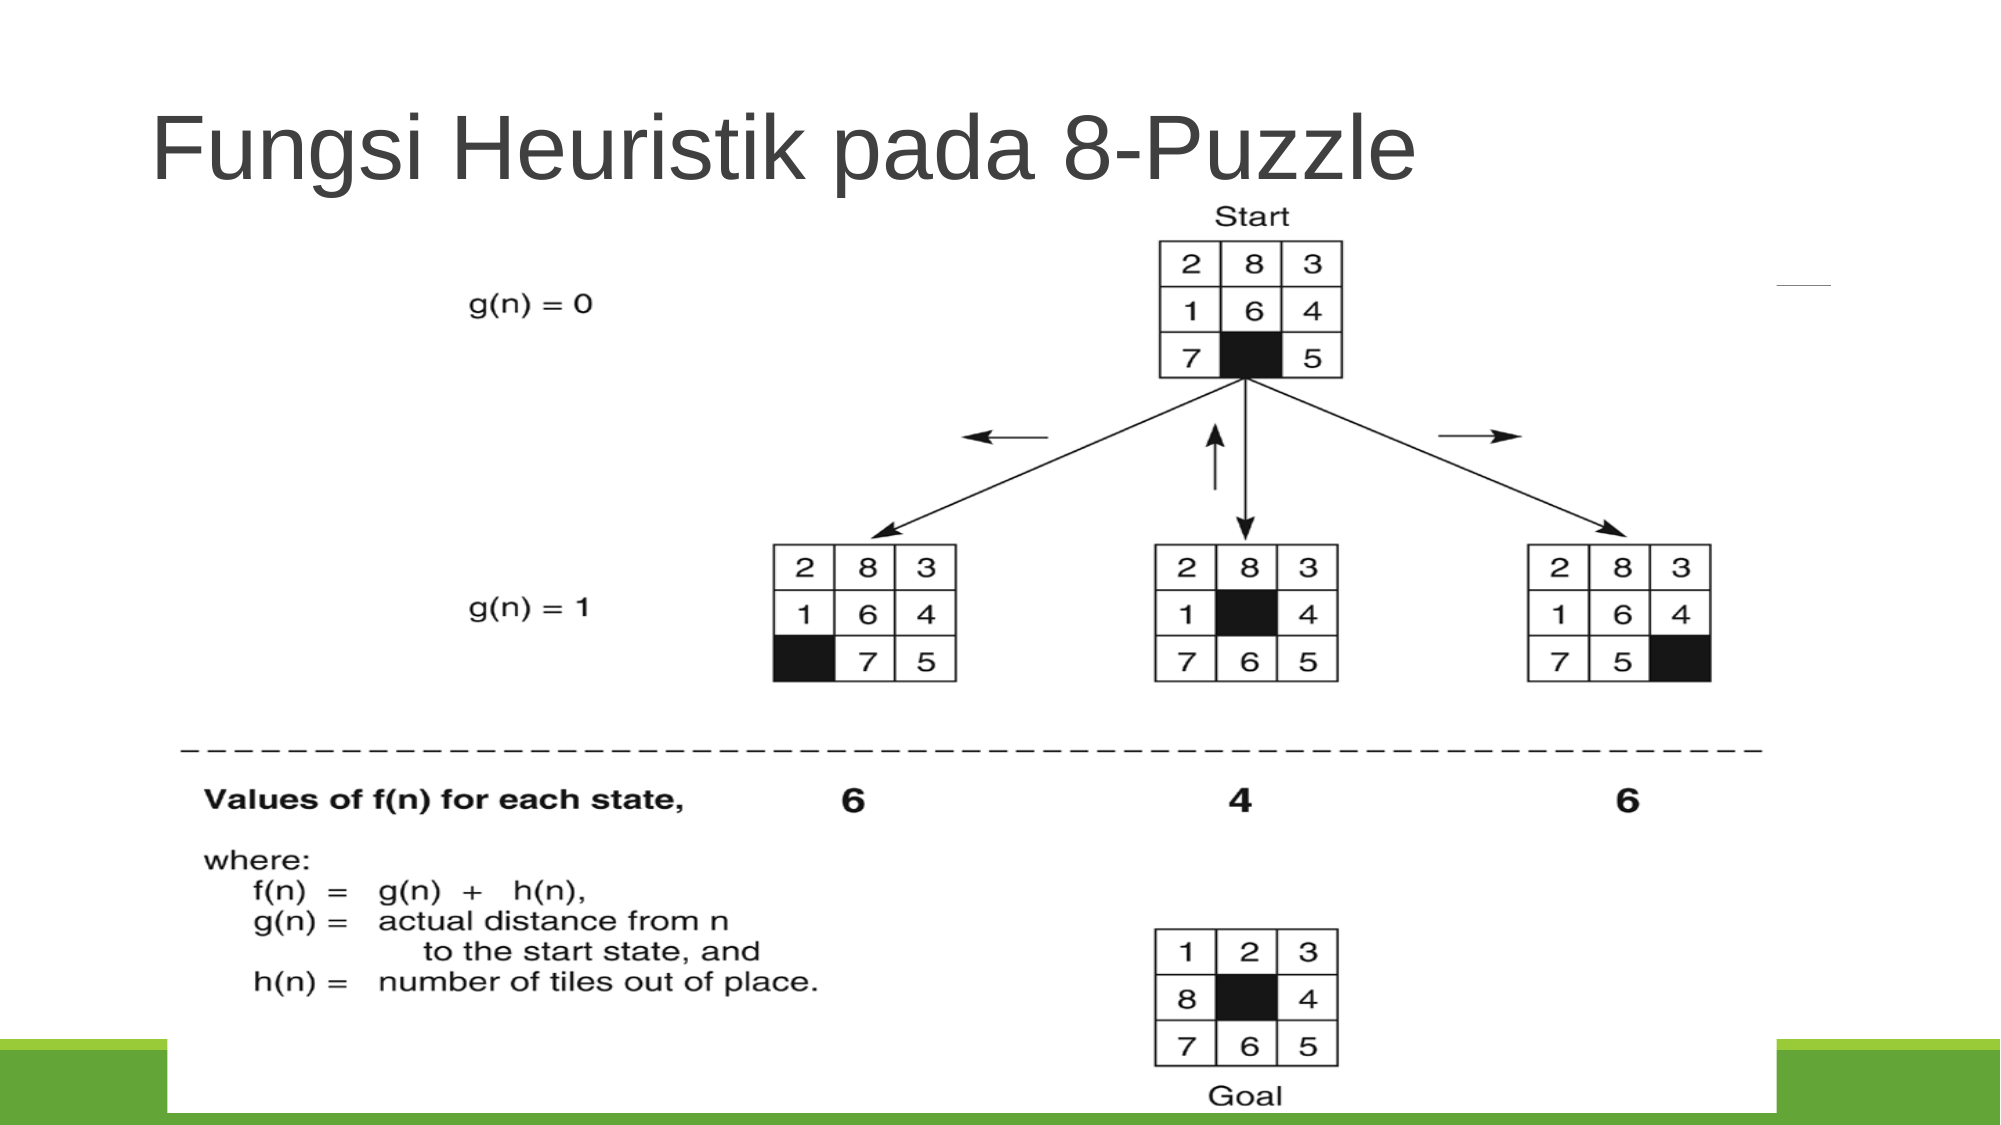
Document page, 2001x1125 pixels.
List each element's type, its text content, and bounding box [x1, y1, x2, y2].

text_box [167, 200, 1777, 1113]
title Fungsi Heuristik pada 8-Puzzle [148, 8, 1422, 199]
